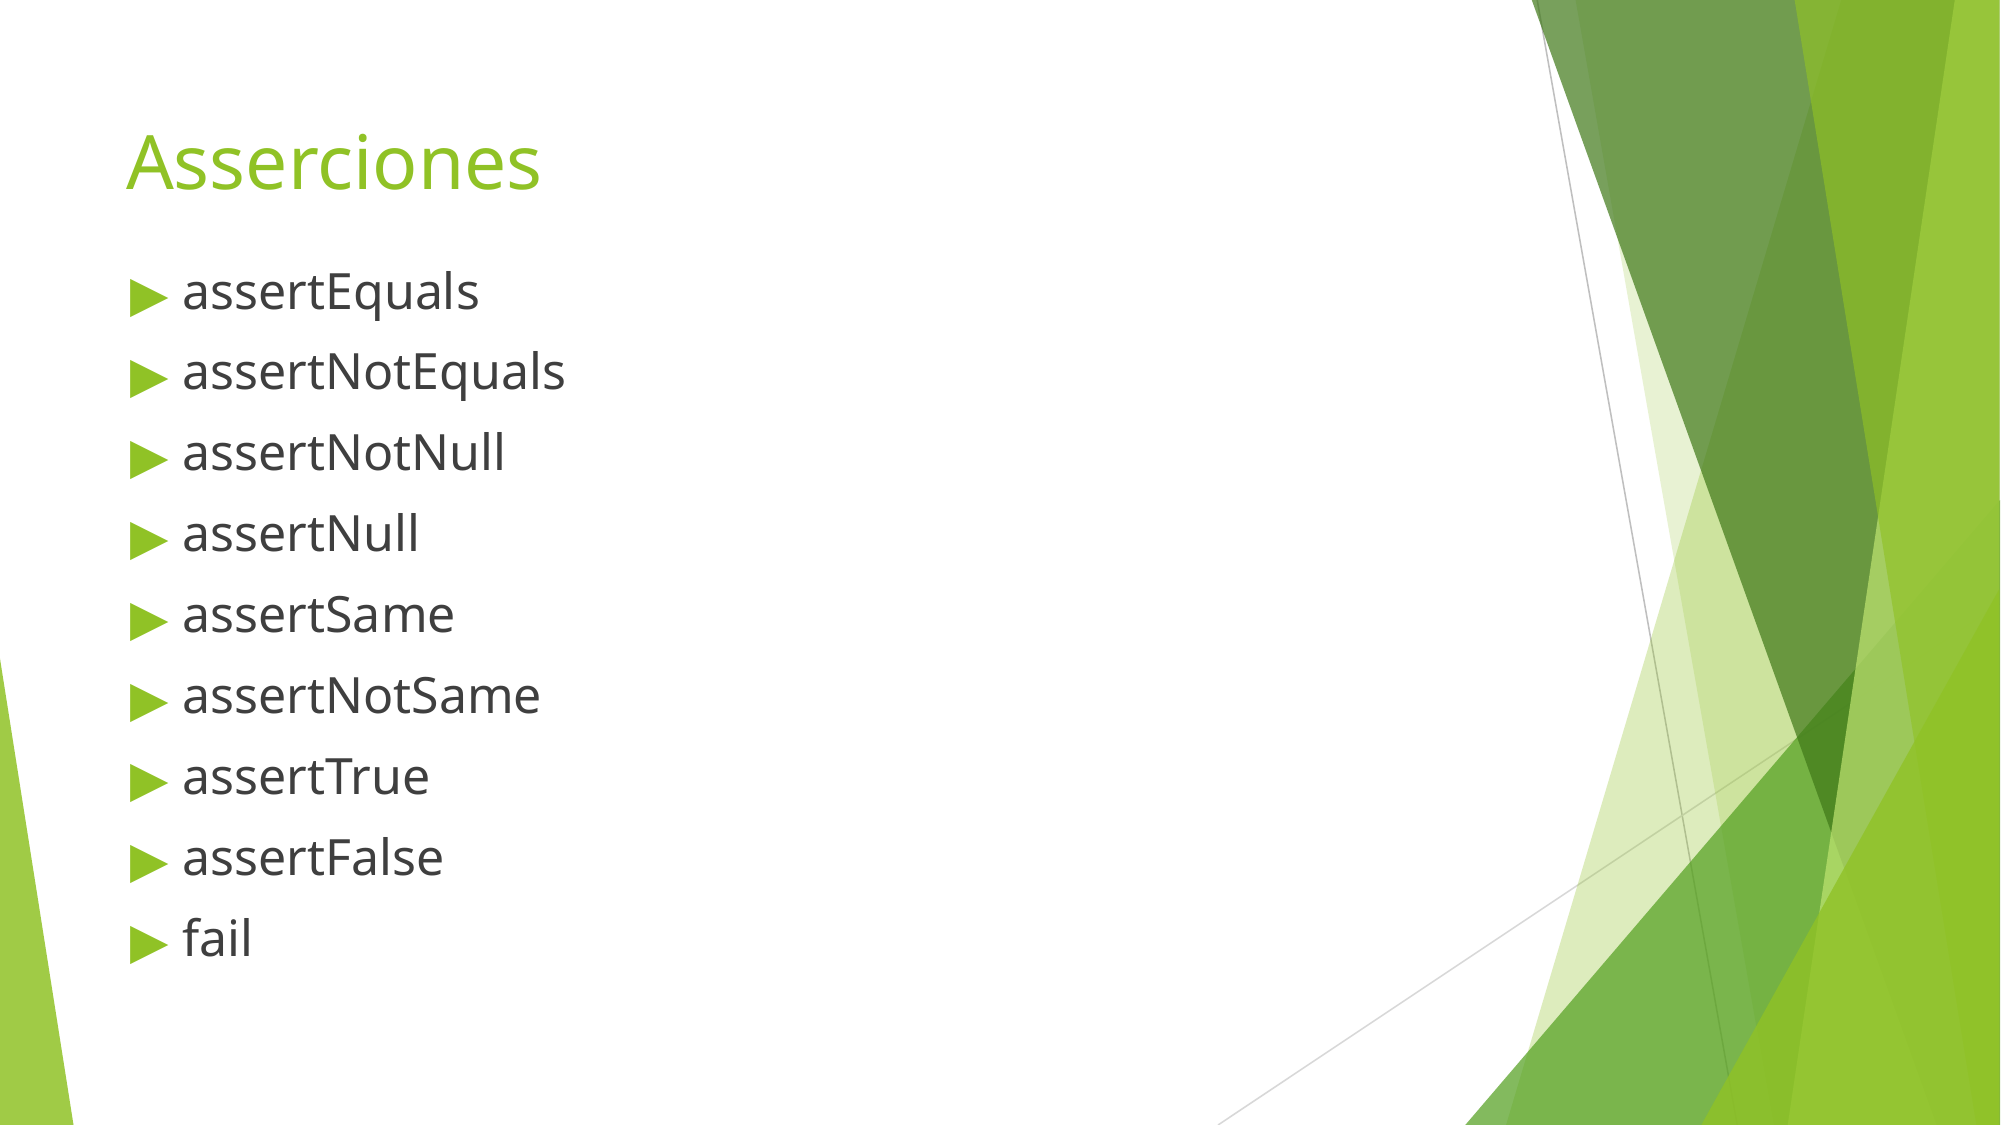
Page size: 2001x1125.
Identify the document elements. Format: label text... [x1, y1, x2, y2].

list assertEquals assertNotEquals assertNotNull assertNull assertSame assertNotSame assertTrue assertFalse fail [92, 244, 1503, 881]
title Asserciones [111, 99, 1522, 317]
